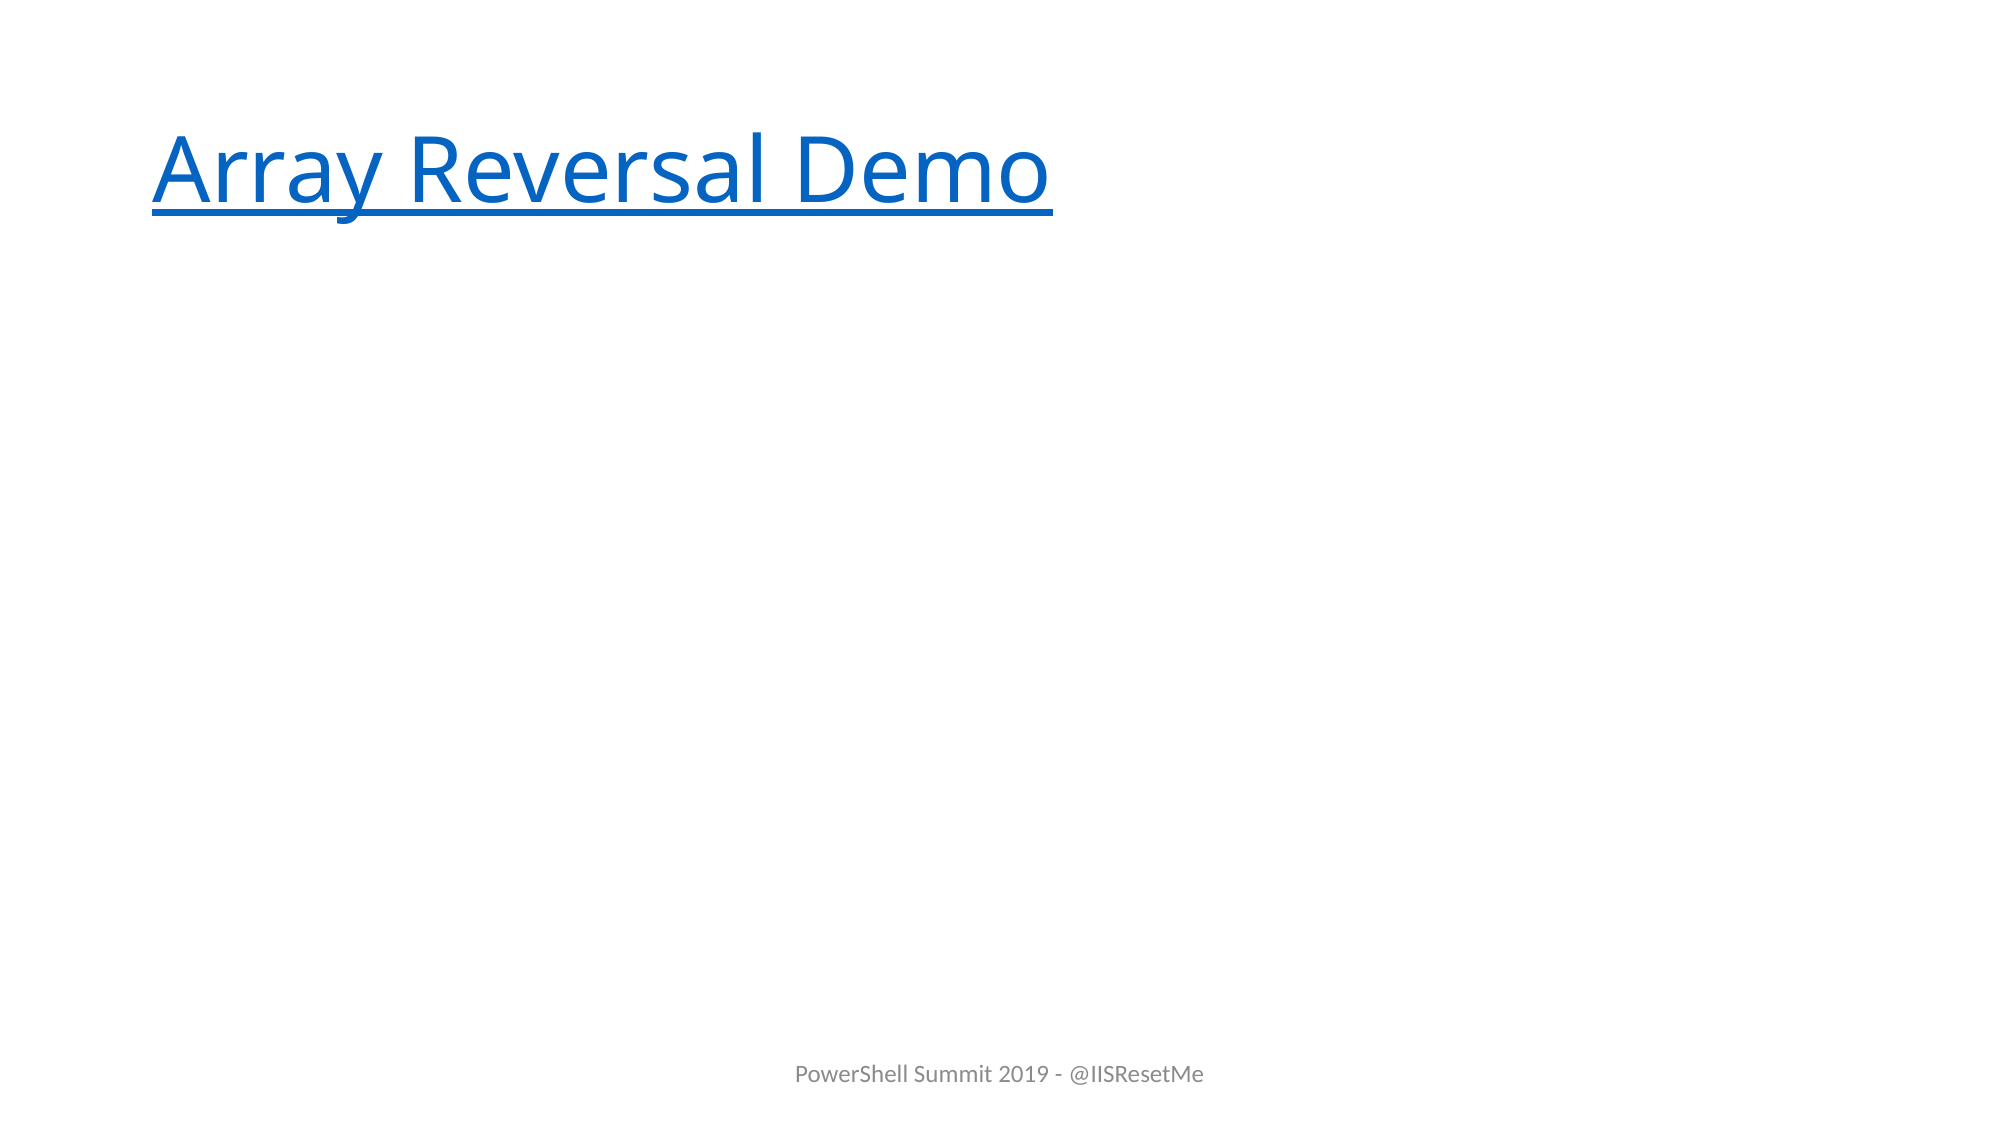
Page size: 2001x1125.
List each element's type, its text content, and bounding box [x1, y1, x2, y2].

footer PowerShell Summit 2019 - @IISResetMe [662, 1042, 1338, 1103]
title Array Reversal Demo [137, 59, 1863, 278]
